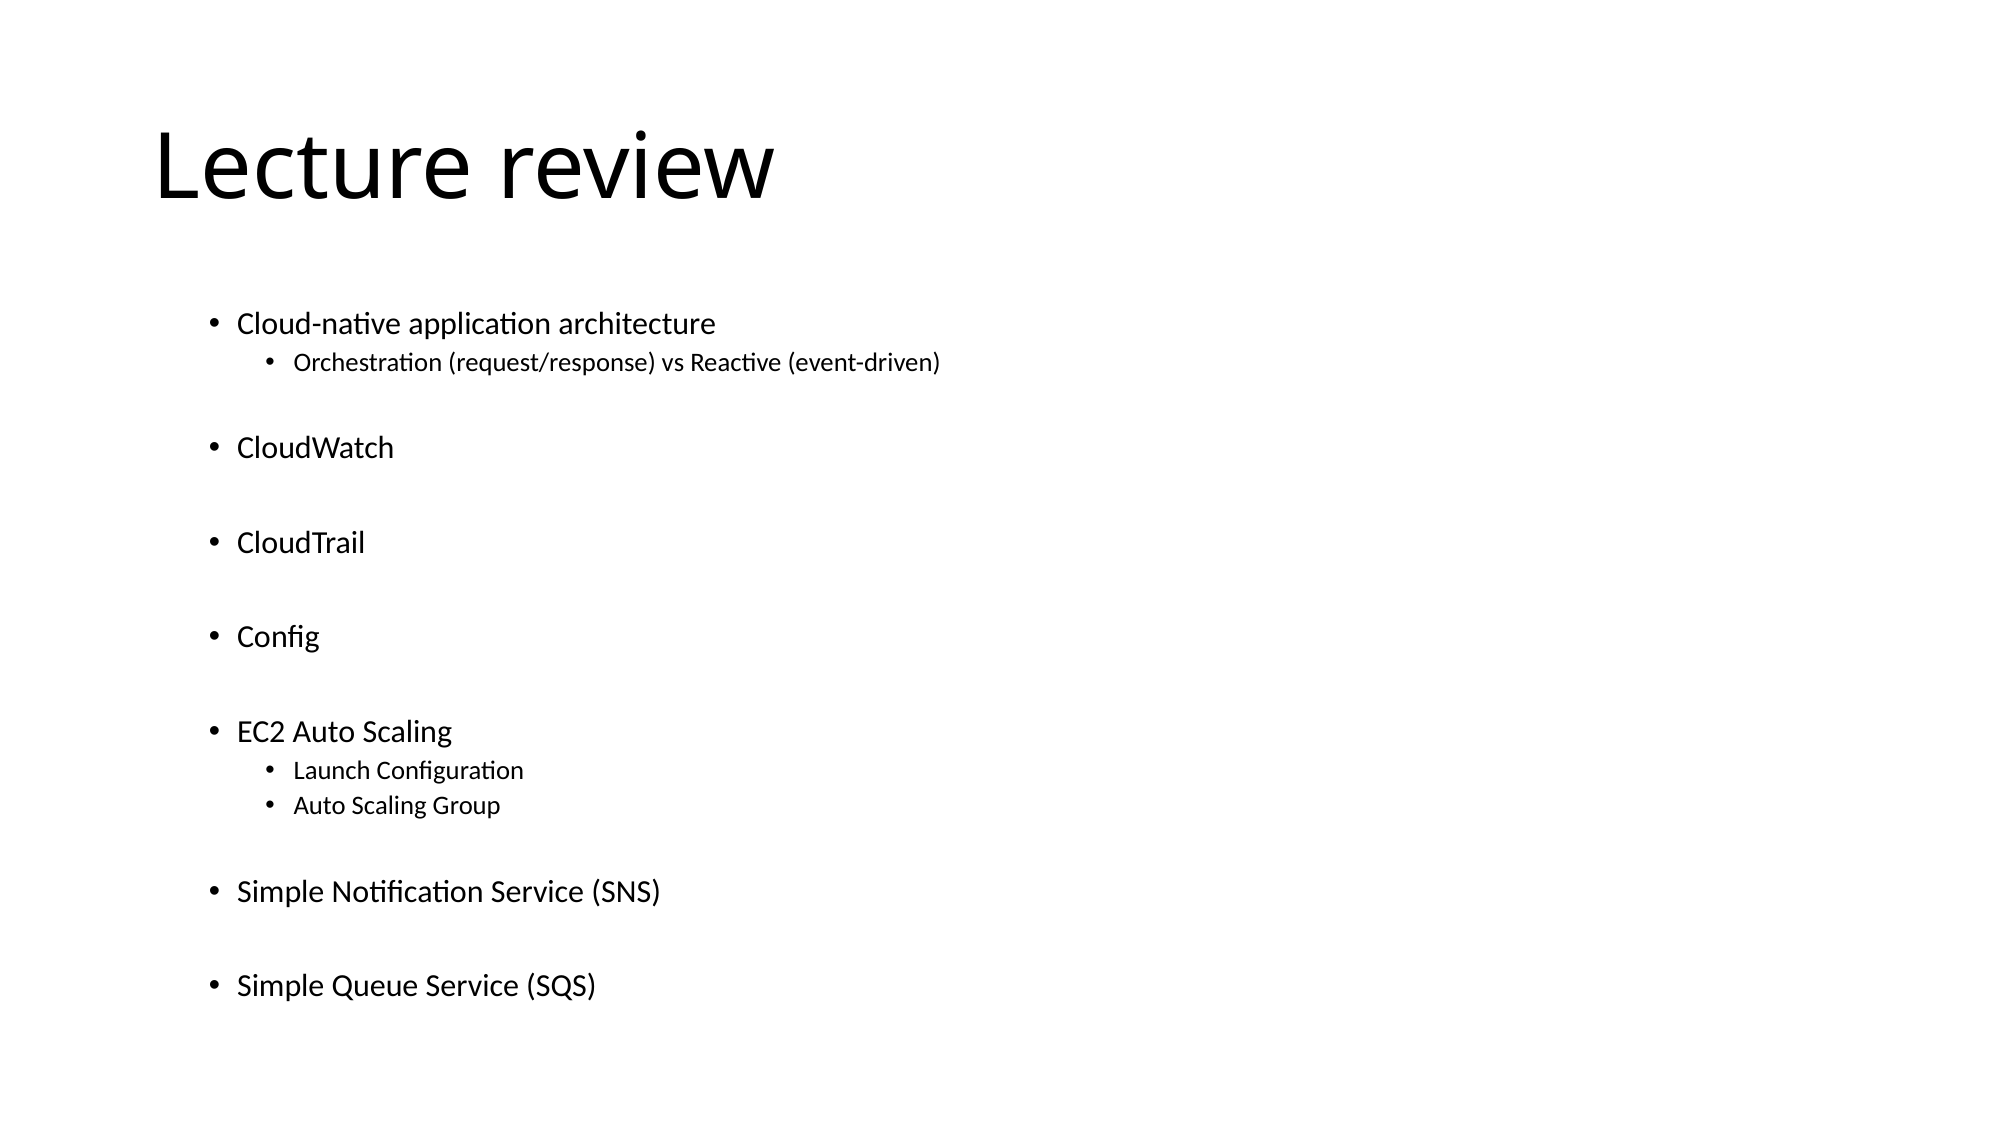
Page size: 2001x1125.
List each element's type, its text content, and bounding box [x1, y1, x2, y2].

list Cloud-native application architecture Orchestration (request/response) vs Reactive (event-driven) CloudWatch CloudTrail Config EC2 Auto Scaling Launch Configuration Auto Scaling Group Simple Notification Service (SNS) Simple Queue Service (SQS) [137, 299, 1863, 1014]
title Lecture review [137, 59, 1863, 278]
